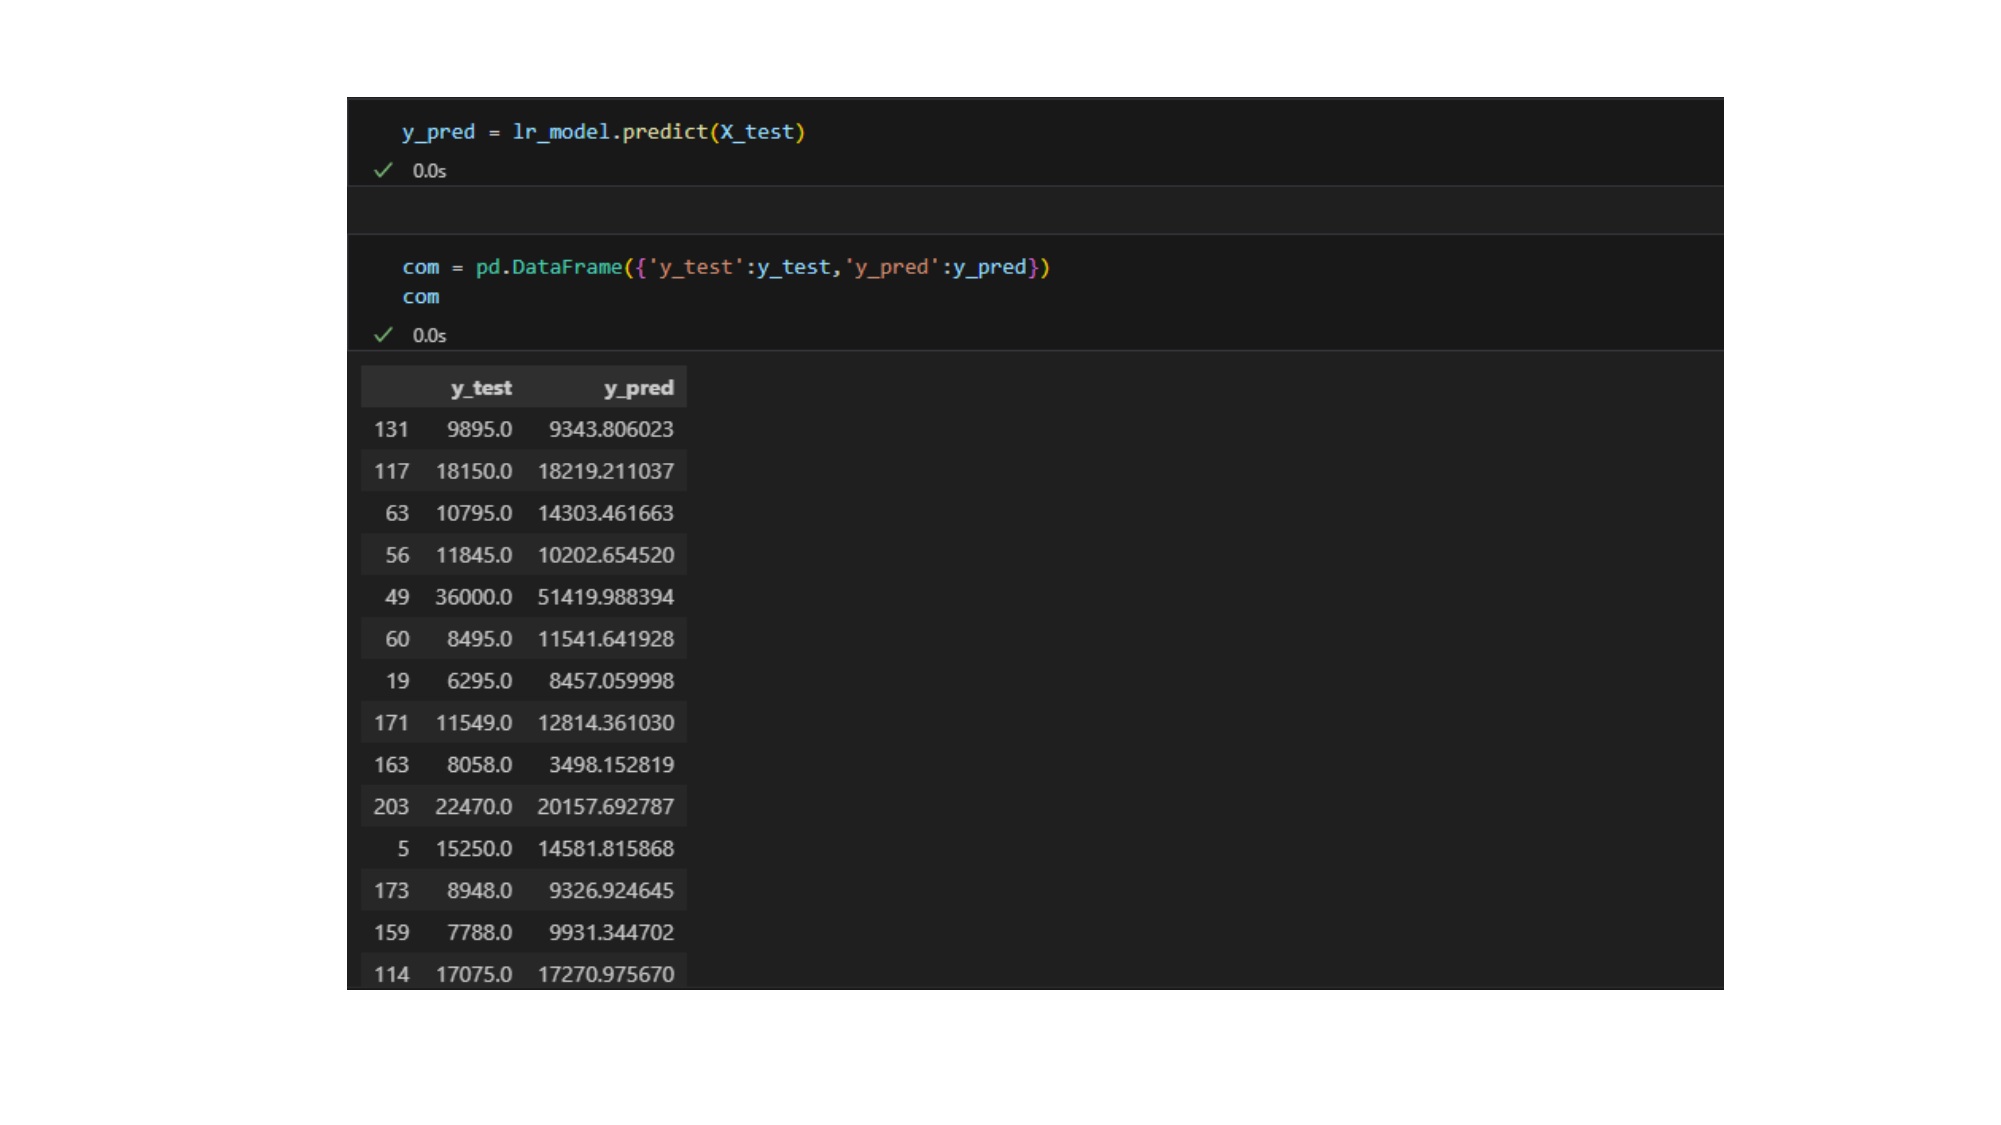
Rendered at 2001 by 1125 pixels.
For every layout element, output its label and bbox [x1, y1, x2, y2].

picture [347, 97, 1724, 990]
